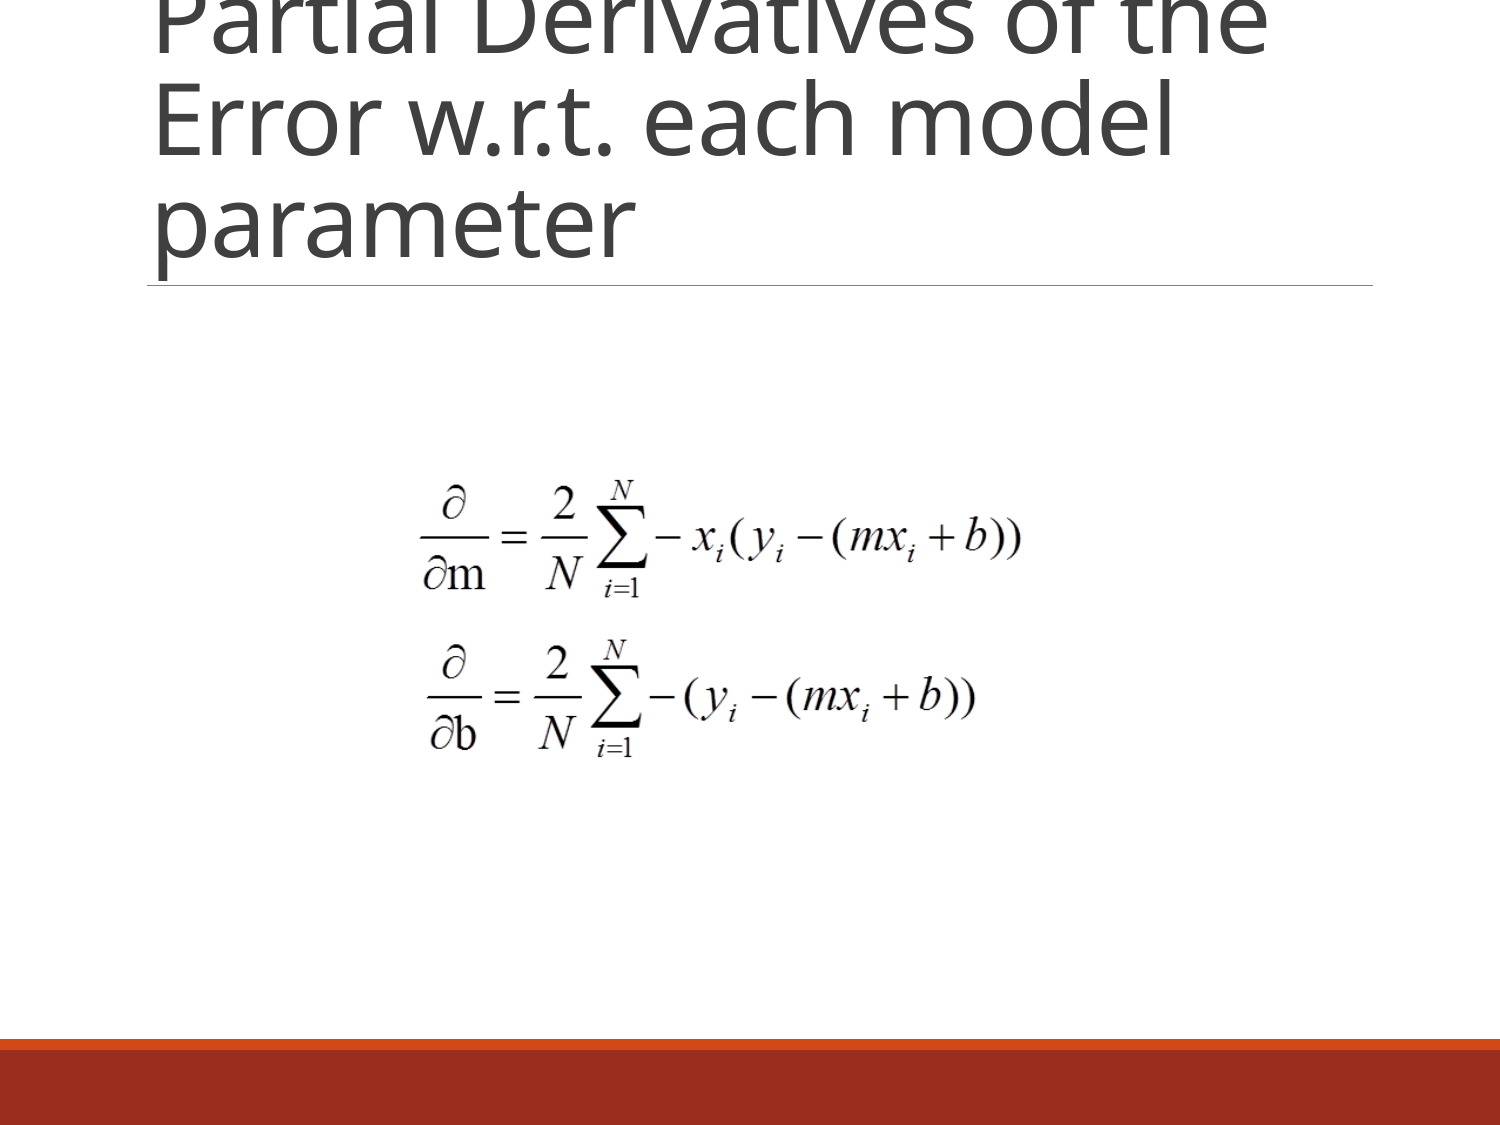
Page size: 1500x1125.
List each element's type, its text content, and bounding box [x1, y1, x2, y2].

picture [367, 446, 1067, 818]
title Partial Derivatives of the Error w.r.t. each model parameter [135, 47, 1373, 285]
